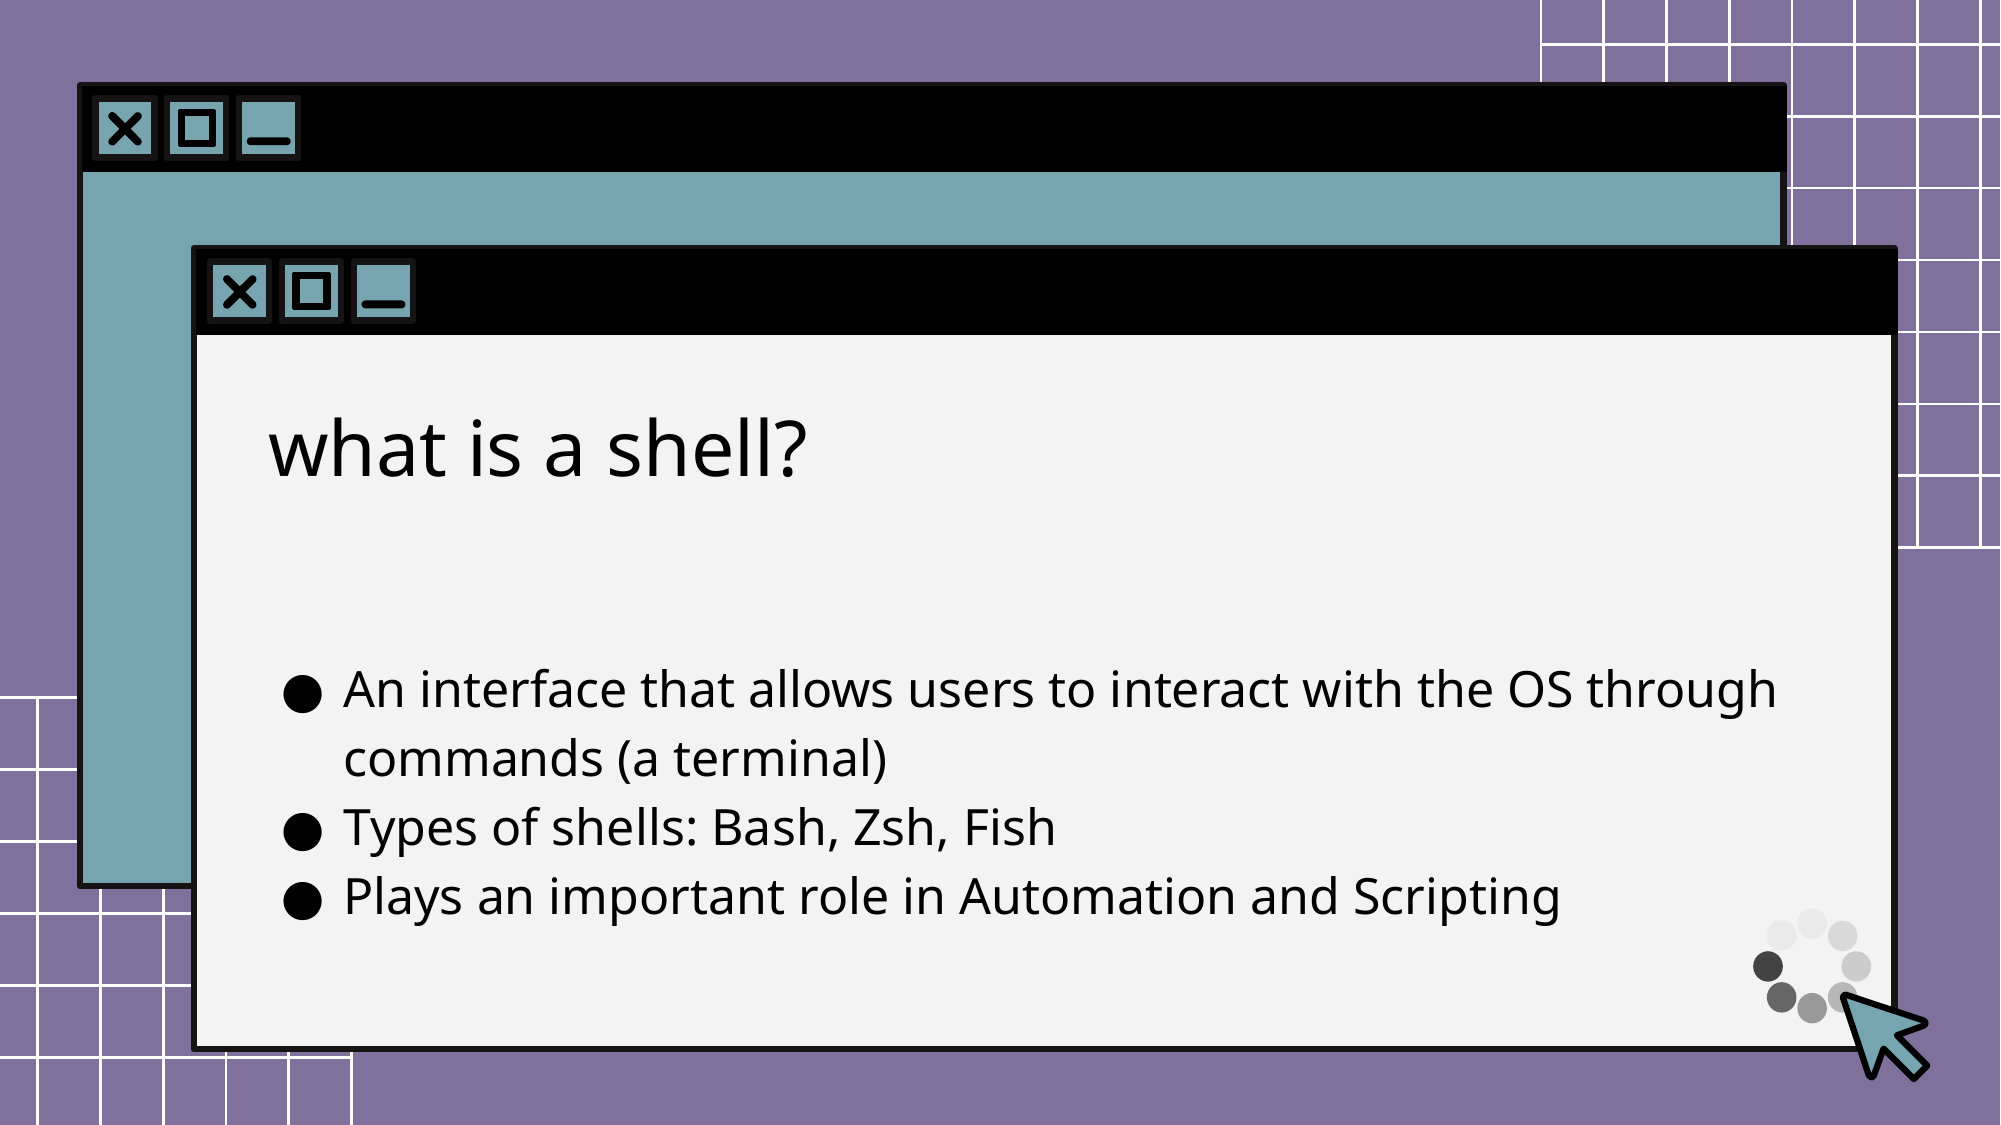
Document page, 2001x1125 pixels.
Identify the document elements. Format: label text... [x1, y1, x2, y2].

list An interface that allows users to interact with the OS through commands (a terminal) Types of shells: Bash, Zsh, Fish Plays an important role in Automation and Scripting [248, 628, 1838, 1000]
title what is a shell? [248, 379, 1838, 549]
